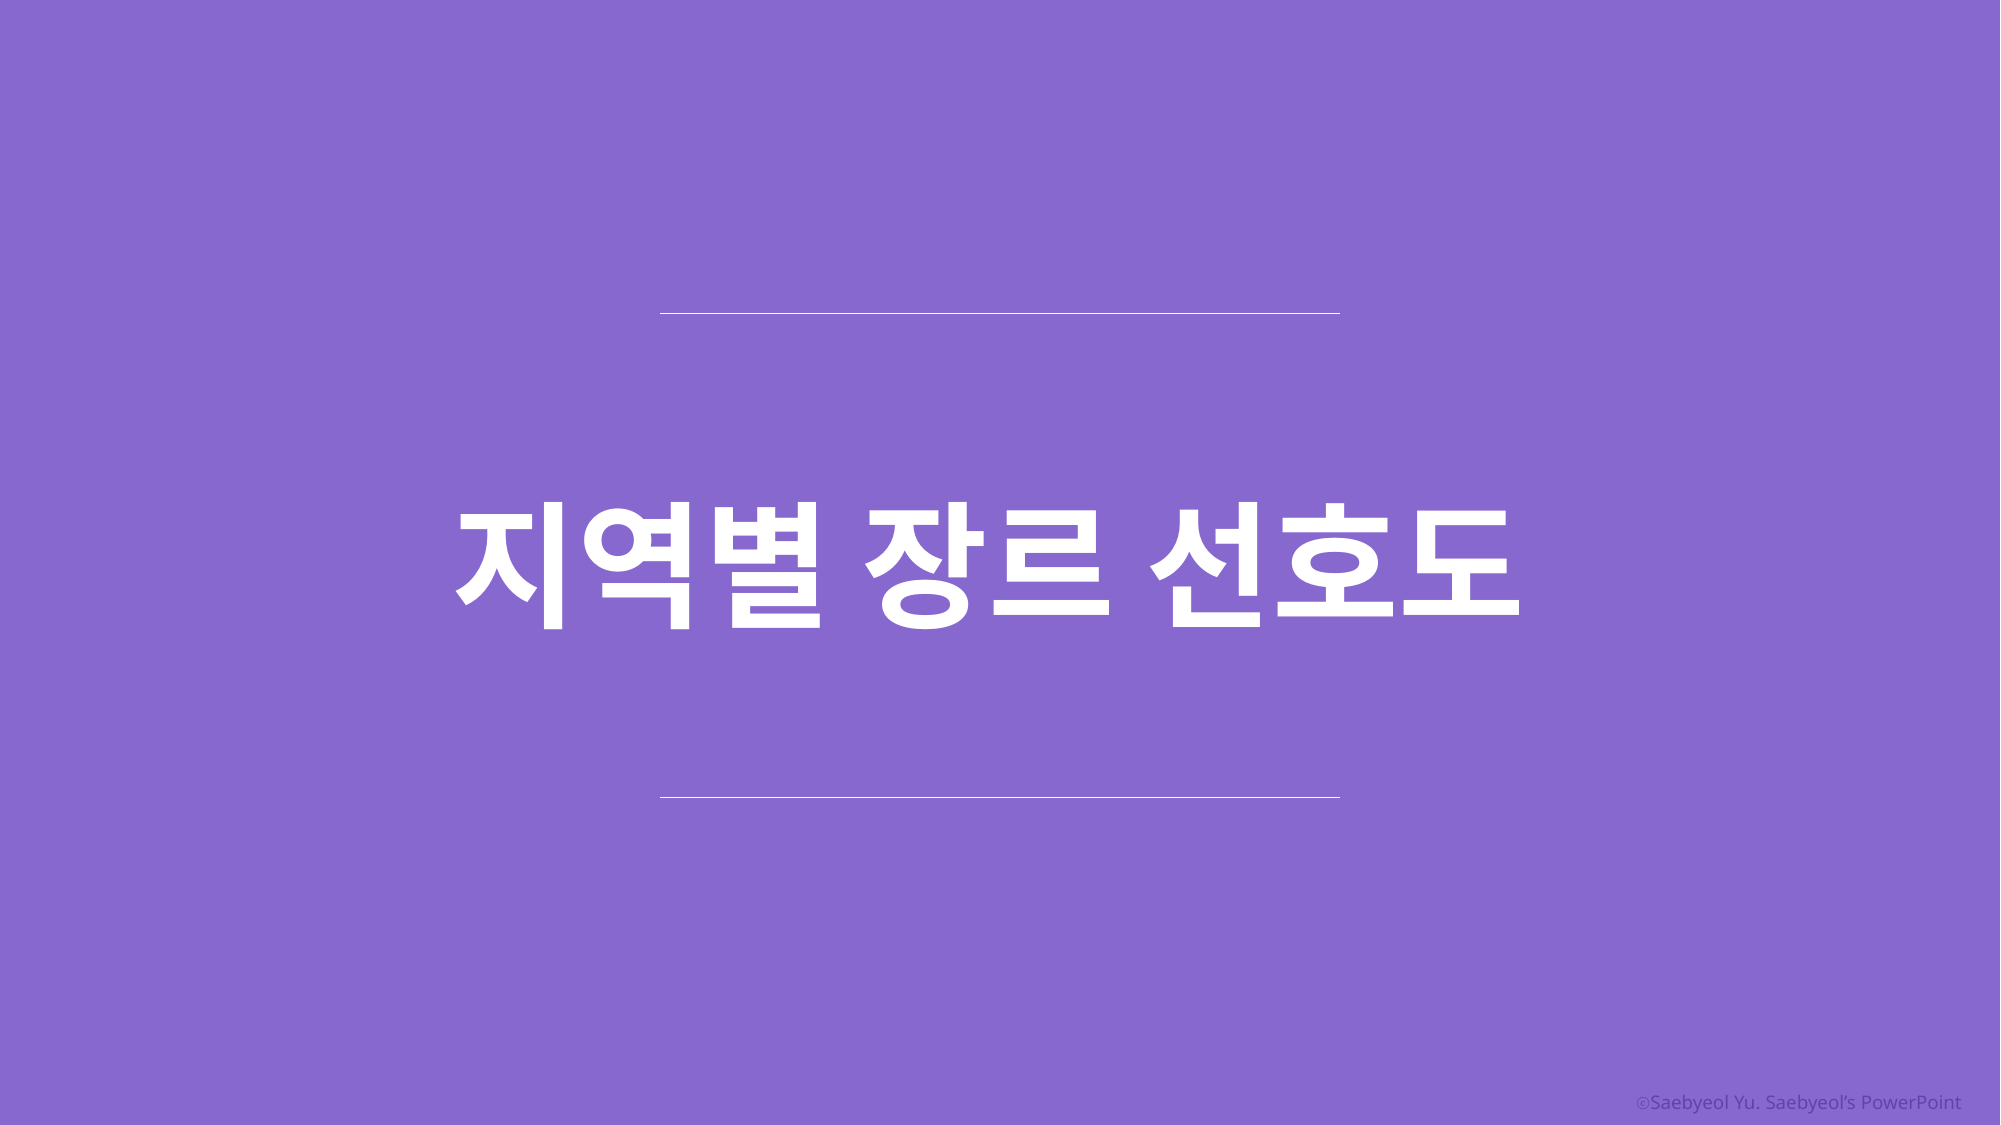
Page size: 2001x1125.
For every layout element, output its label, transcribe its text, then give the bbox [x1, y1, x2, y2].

text_box 지역별 장르 선호도 [435, 472, 1541, 653]
text_box [0, 0, 2000, 1125]
